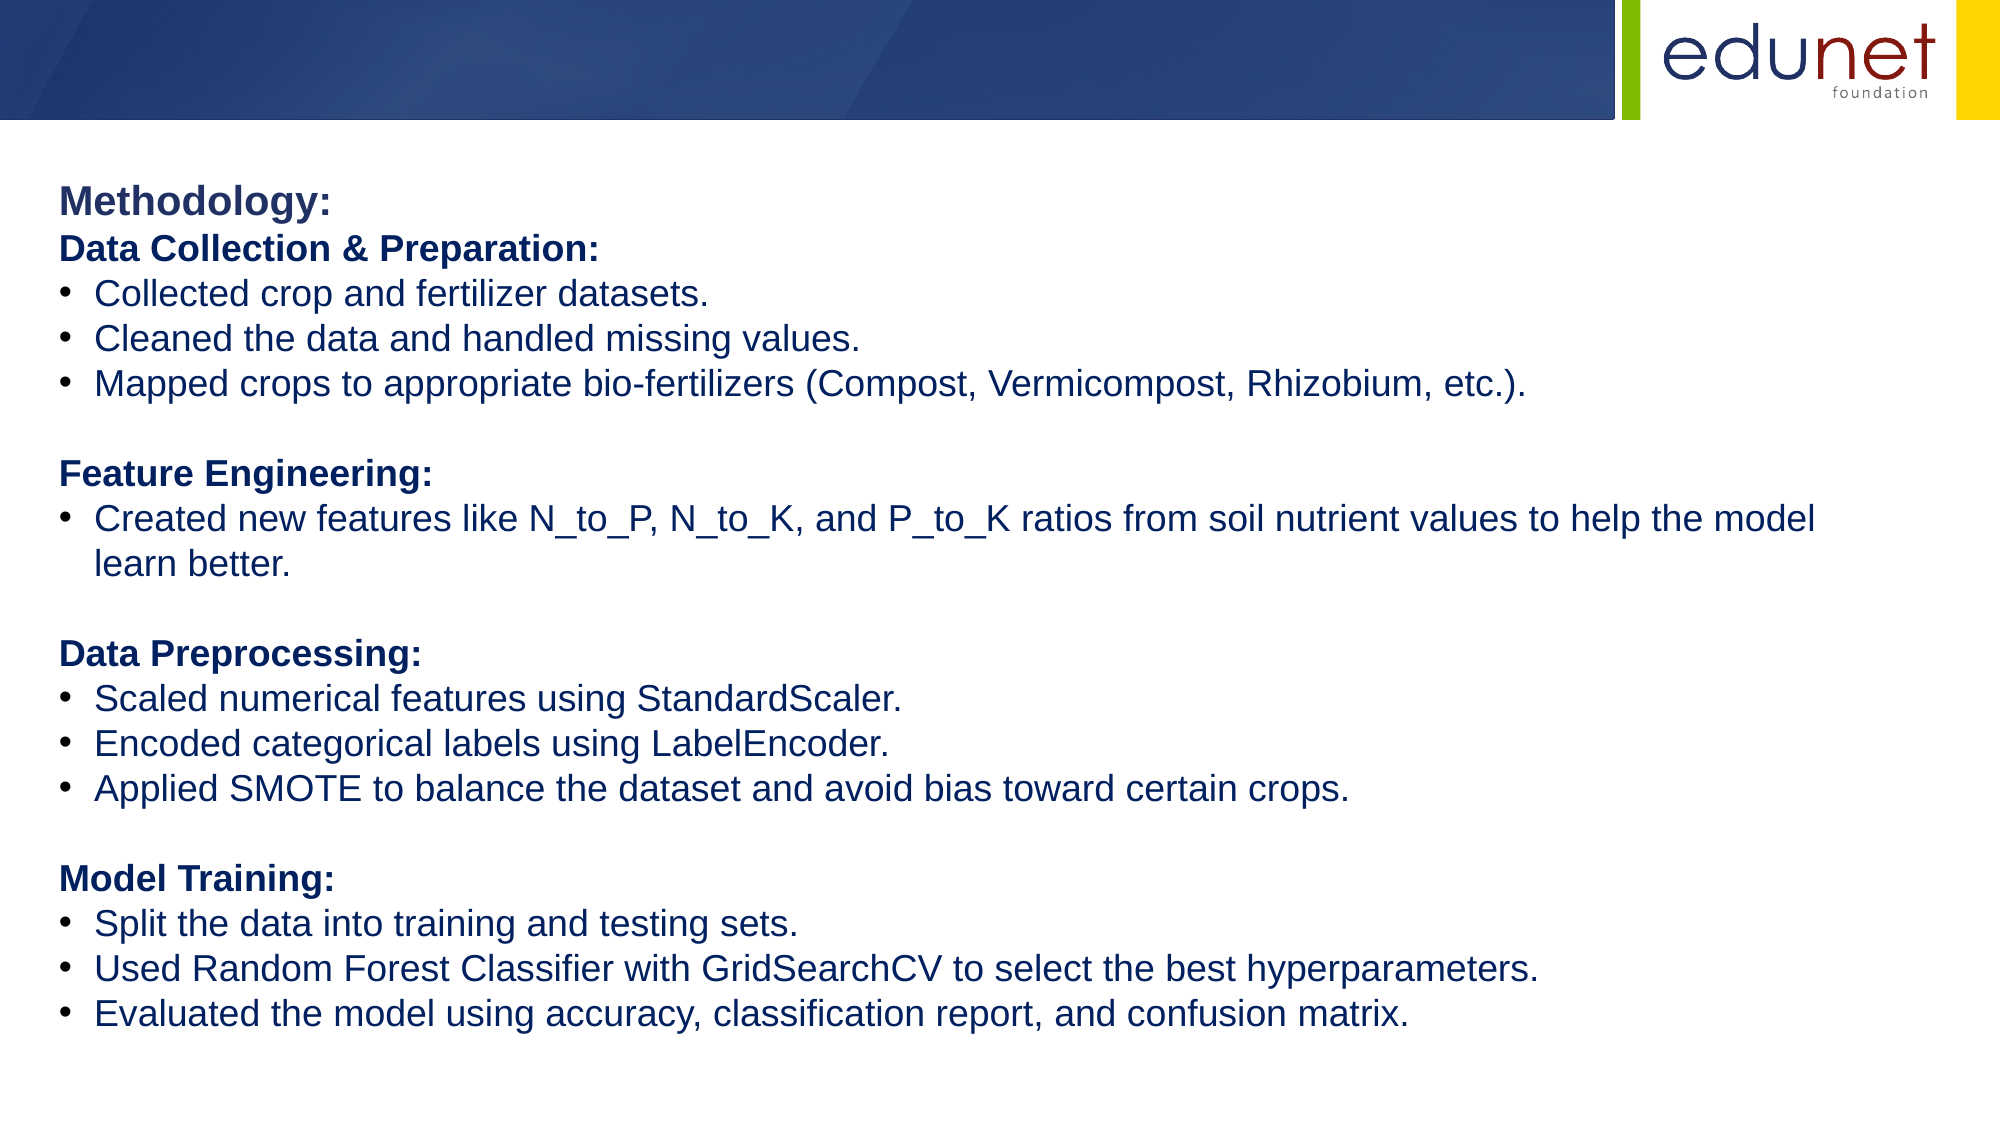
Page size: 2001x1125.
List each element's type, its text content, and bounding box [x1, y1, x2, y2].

text_box Methodology: Data Collection & Preparation: Collected crop and fertilizer datasets. Cleaned the data and handled missing values. Mapped crops to appropriate bio-fertilizers (Compost, Vermicompost, Rhizobium, etc.). Feature Engineering: Created new features like N_to_P, N_to_K, and P_to_K ratios from soil nutrient values to help the model learn better. Data Preprocessing: Scaled numerical features using StandardScaler. Encoded categorical labels using LabelEncoder. Applied SMOTE to balance the dataset and avoid bias toward certain crops. Model Training: Split the data into training and testing sets. Used Random Forest Classifier with GridSearchCV to select the best hyperparameters. Evaluated the model using accuracy, classification report, and confusion matrix. [43, 166, 1840, 1087]
picture [1652, 12, 1948, 108]
